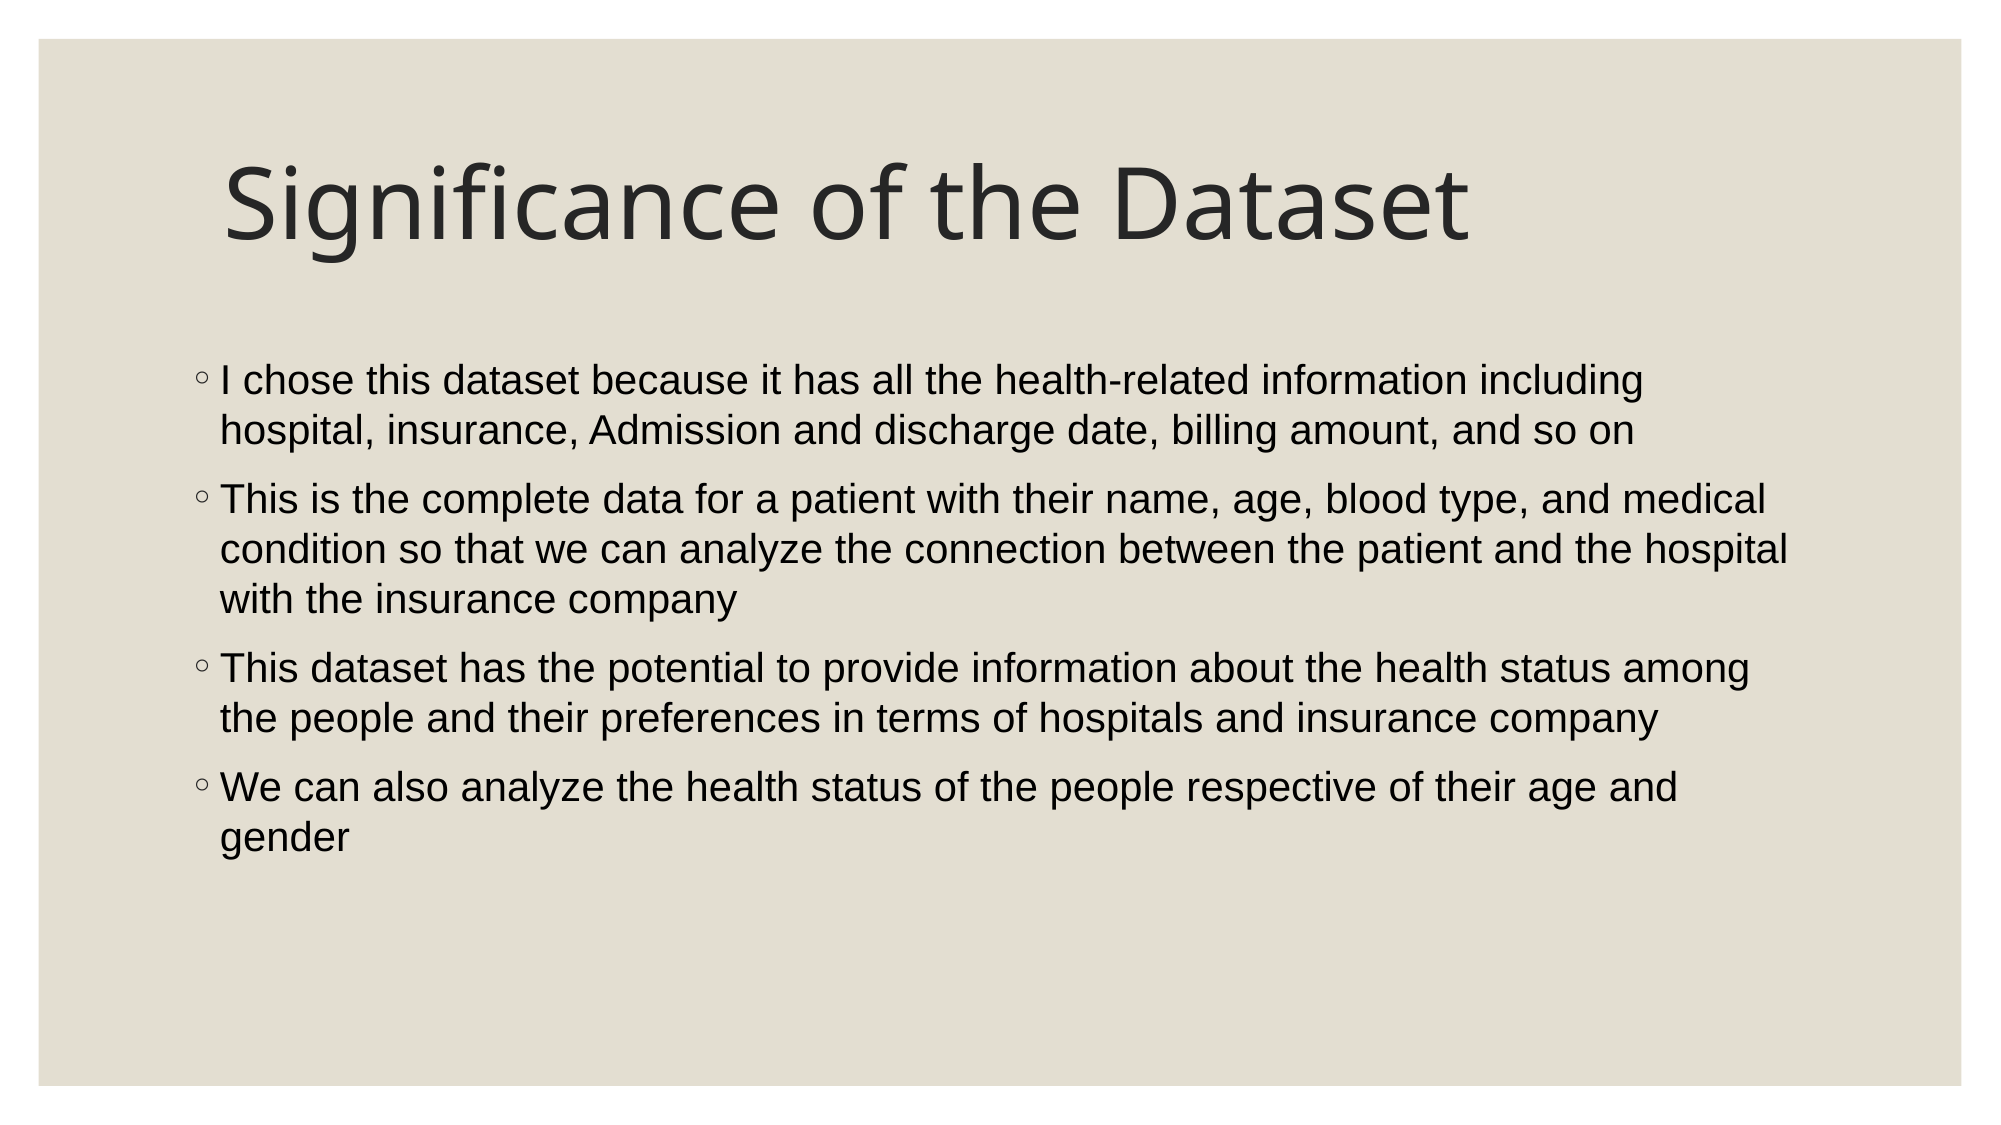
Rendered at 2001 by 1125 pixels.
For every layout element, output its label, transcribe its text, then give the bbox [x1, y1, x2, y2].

title Significance of the Dataset [208, 105, 1825, 310]
list I chose this dataset because it has all the health-related information including hospital, insurance, Admission and discharge date, billing amount, and so on This is the complete data for a patient with their name, age, blood type, and medical condition so that we can analyze the connection between the patient and the hospital with the insurance company This dataset has the potential to provide information about the health status among the people and their preferences in terms of hospitals and insurance company We can also analyze the health status of the people respective of their age and gender [174, 345, 1825, 990]
